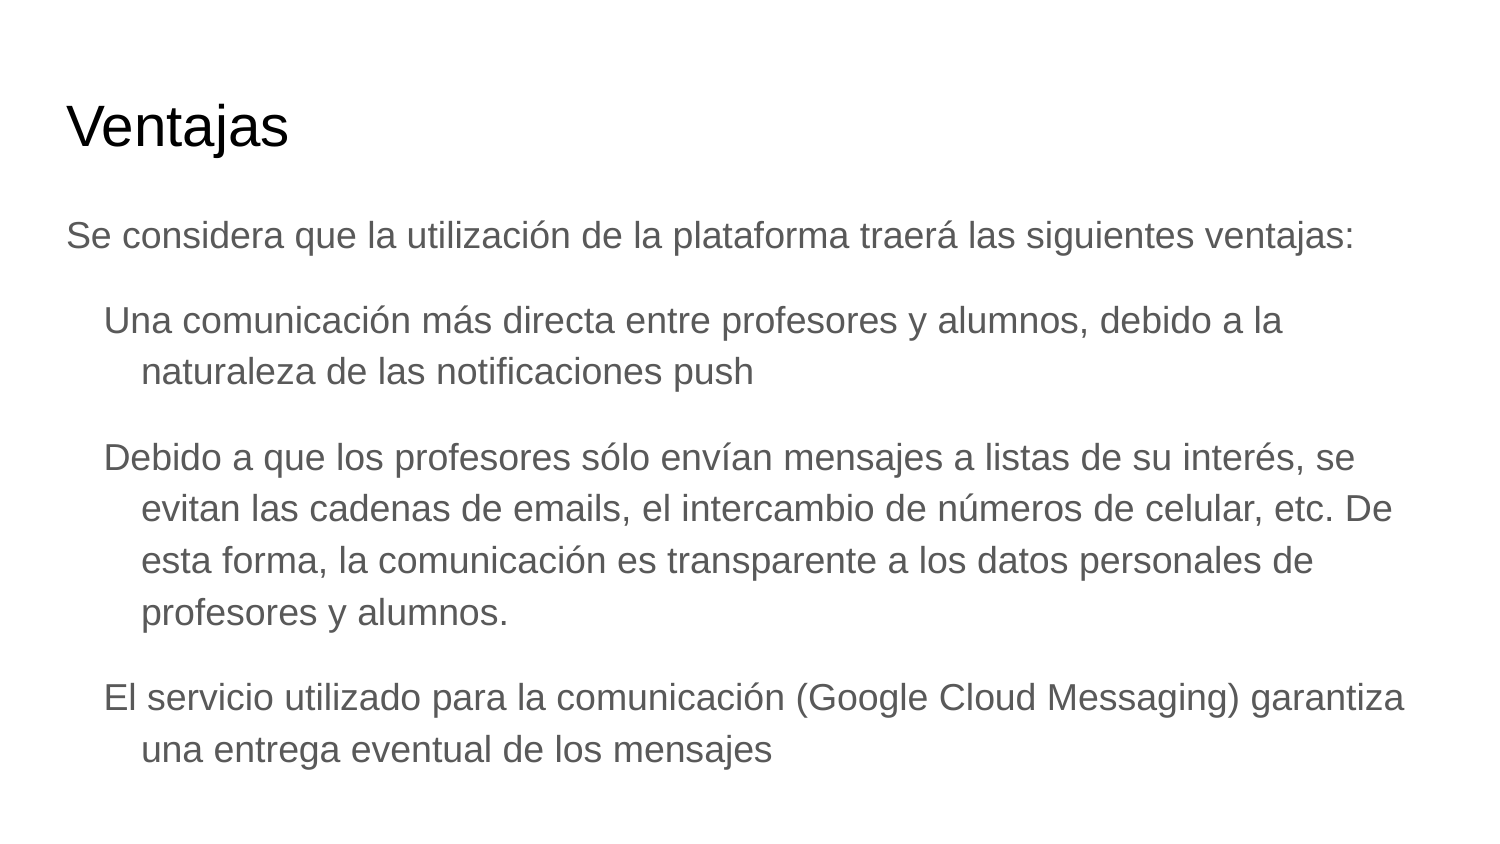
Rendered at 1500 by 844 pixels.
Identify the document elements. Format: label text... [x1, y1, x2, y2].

title Ventajas [51, 72, 1449, 167]
list Se considera que la utilización de la plataforma traerá las siguientes ventajas: Una comunicación más directa entre profesores y alumnos, debido a la naturaleza de las notificaciones push Debido a que los profesores sólo envían mensajes a listas de su interés, se evitan las cadenas de emails, el intercambio de números de celular, etc. De esta forma, la comunicación es transparente a los datos personales de profesores y alumnos. El servicio utilizado para la comunicación (Google Cloud Messaging) garantiza una entrega eventual de los mensajes [51, 189, 1449, 750]
